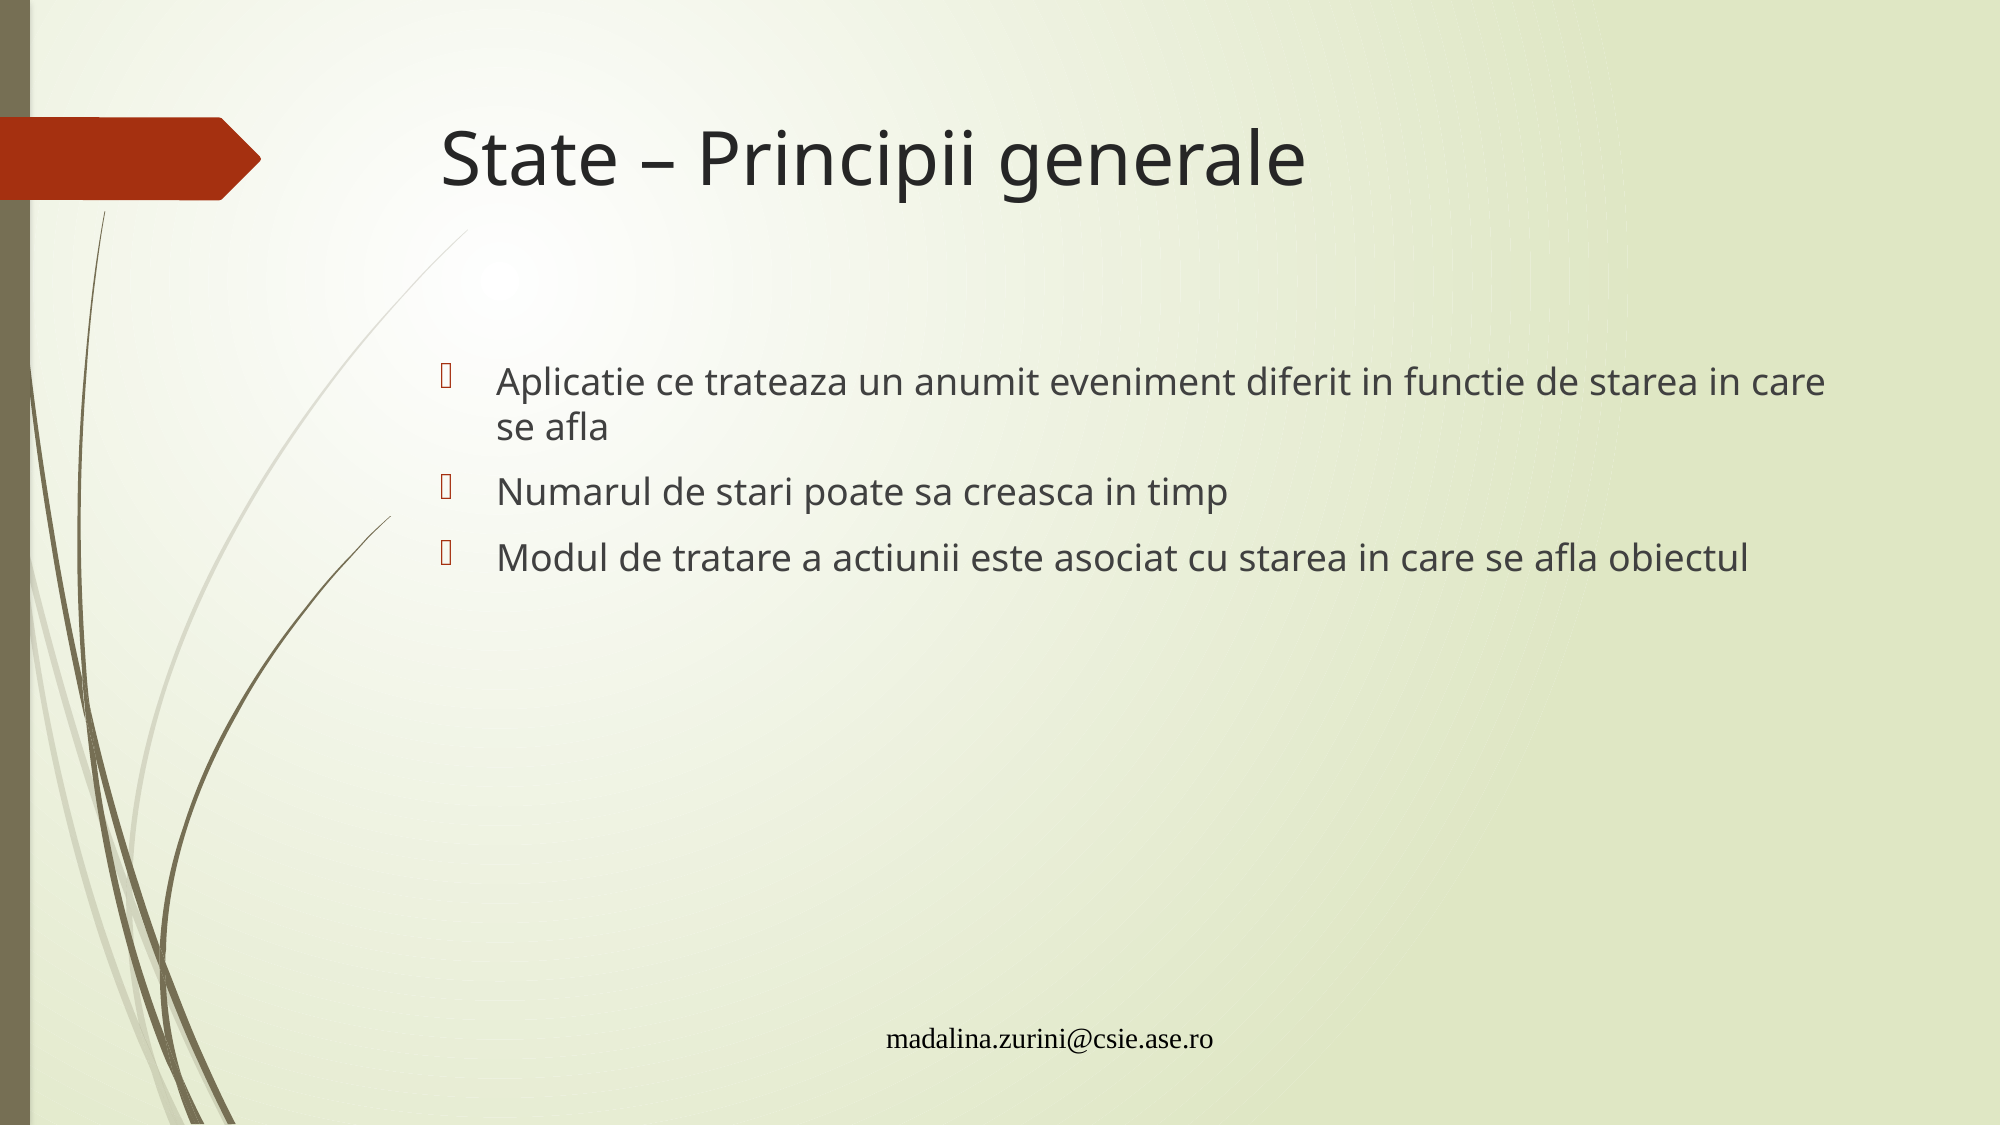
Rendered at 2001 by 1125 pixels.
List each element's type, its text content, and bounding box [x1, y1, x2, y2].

footer madalina.zurini@csie.ase.ro [424, 1006, 1675, 1067]
title State – Principii generale [425, 102, 1888, 313]
list Aplicatie ce trateaza un anumit eveniment diferit in functie de starea in care se afla Numarul de stari poate sa creasca in timp Modul de tratare a actiunii este asociat cu starea in care se afla obiectul [424, 350, 1888, 970]
